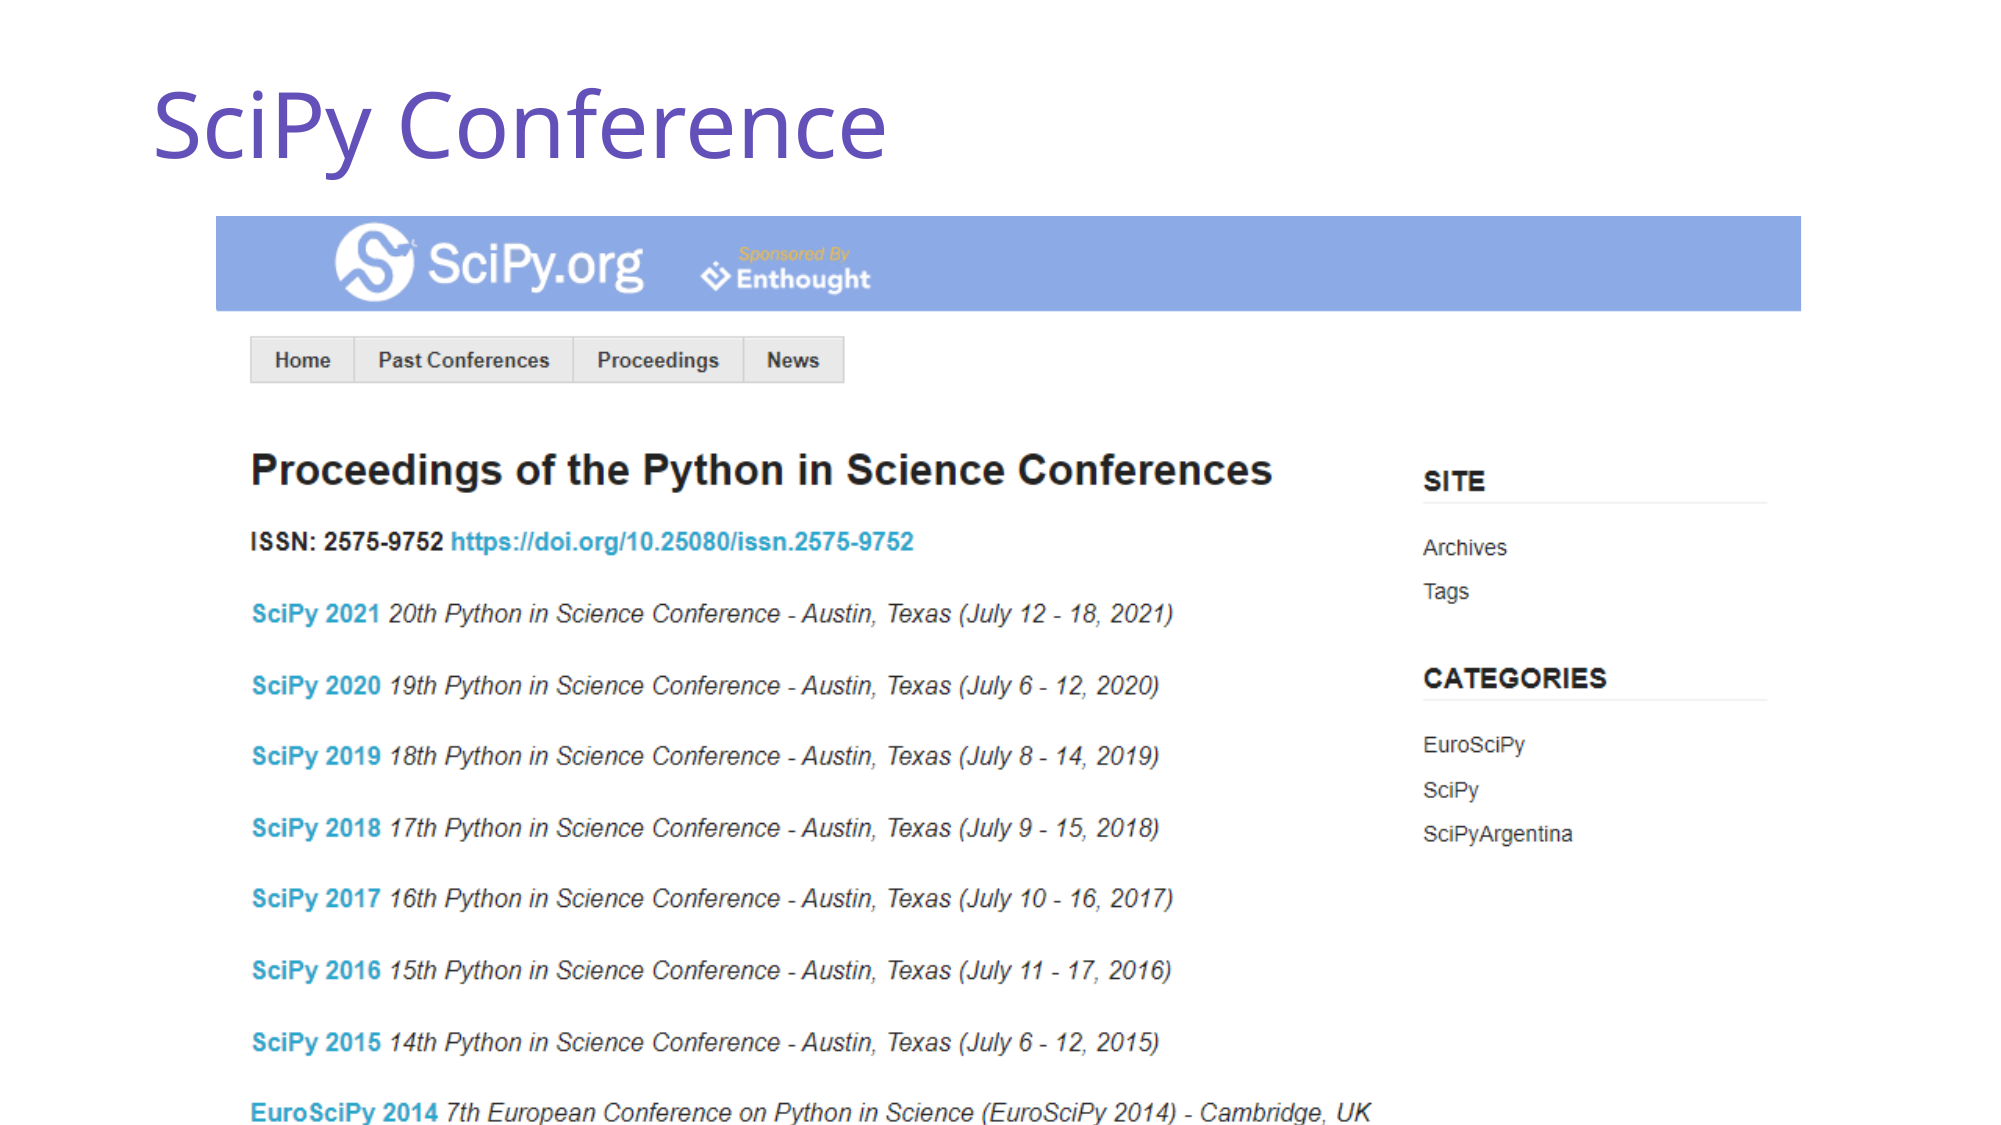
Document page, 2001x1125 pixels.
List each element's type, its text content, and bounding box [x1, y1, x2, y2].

picture [216, 216, 1802, 1125]
title SciPy Conference [137, 59, 1863, 199]
